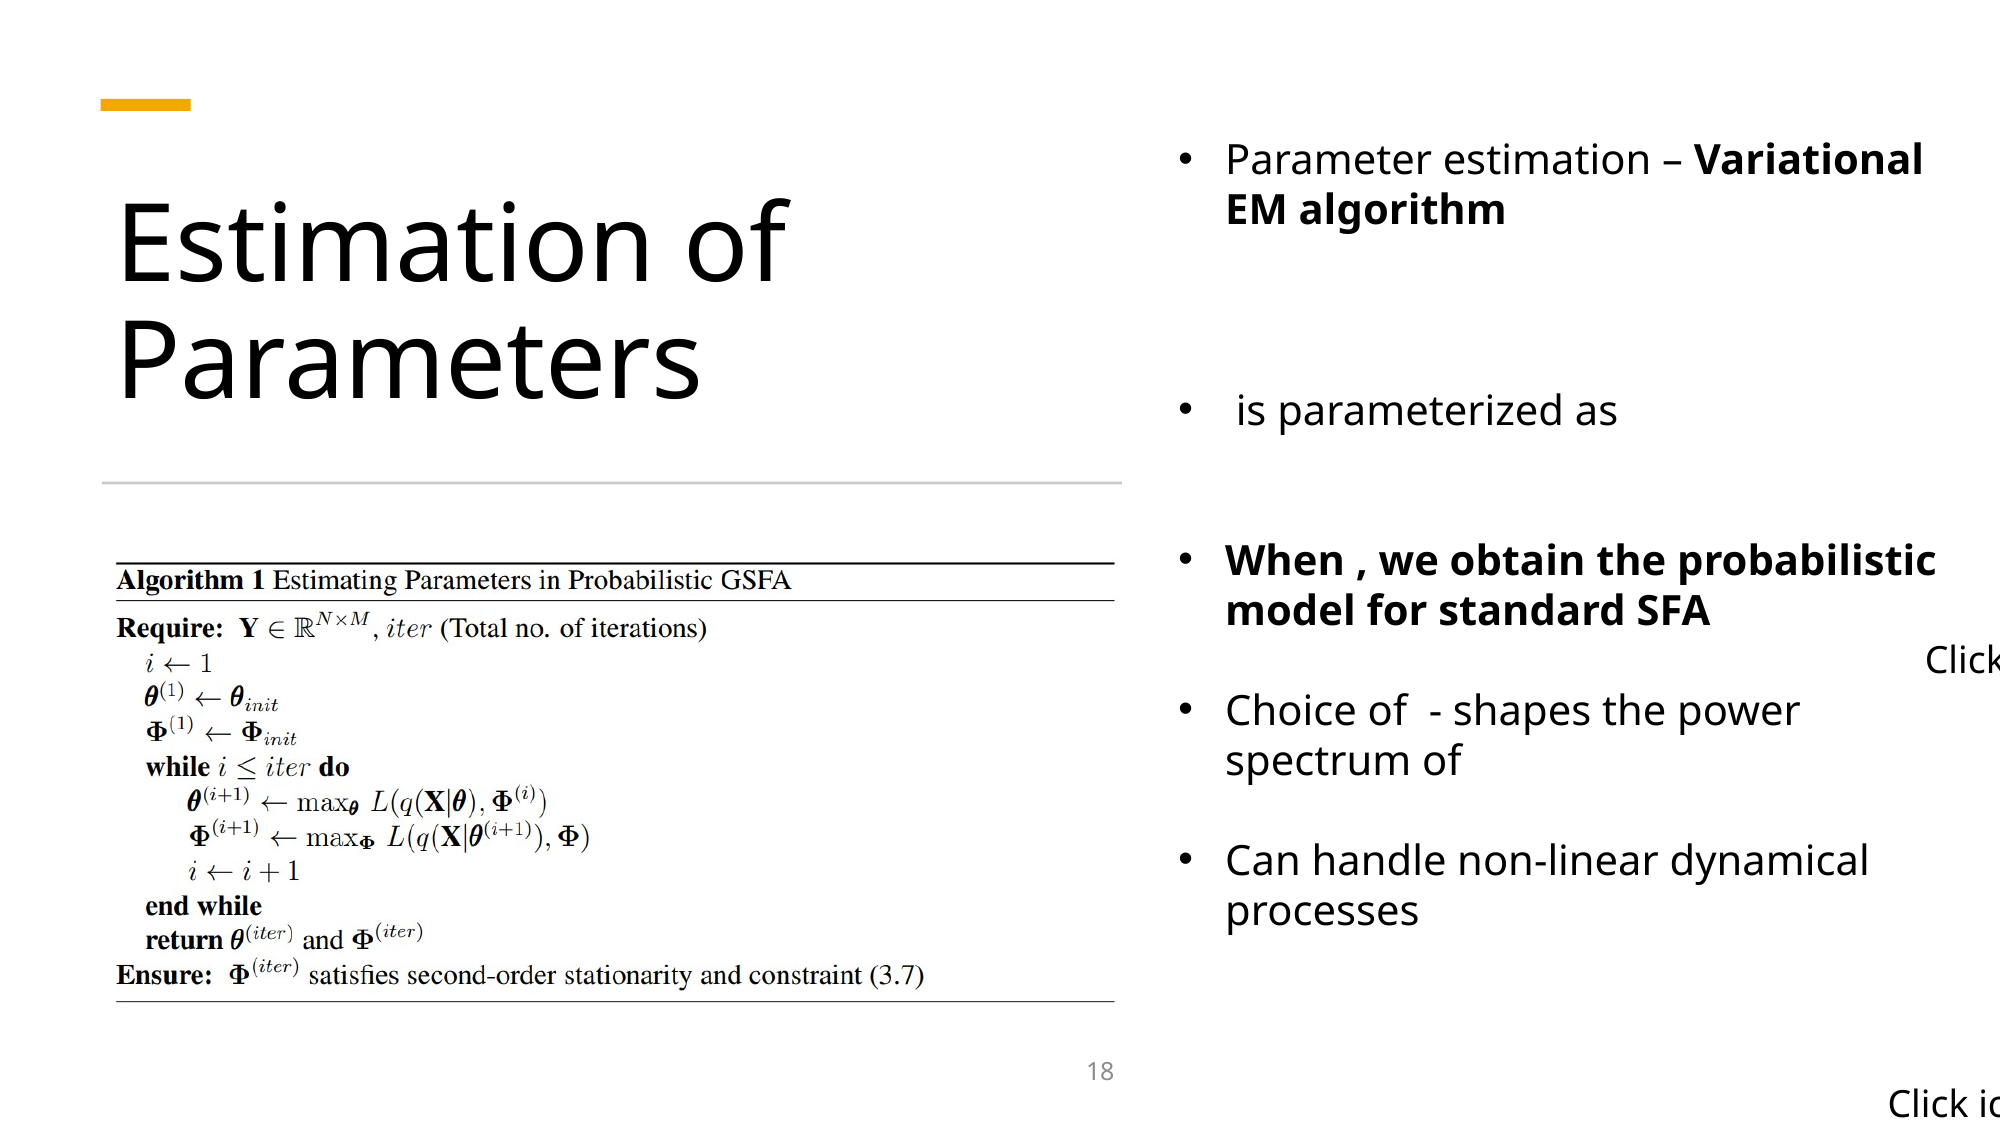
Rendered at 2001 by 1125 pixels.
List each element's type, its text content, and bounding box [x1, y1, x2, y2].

title Estimation of Parameters [100, 176, 1130, 429]
slide_number 18 [919, 1042, 1130, 1103]
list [100, 550, 1130, 1015]
